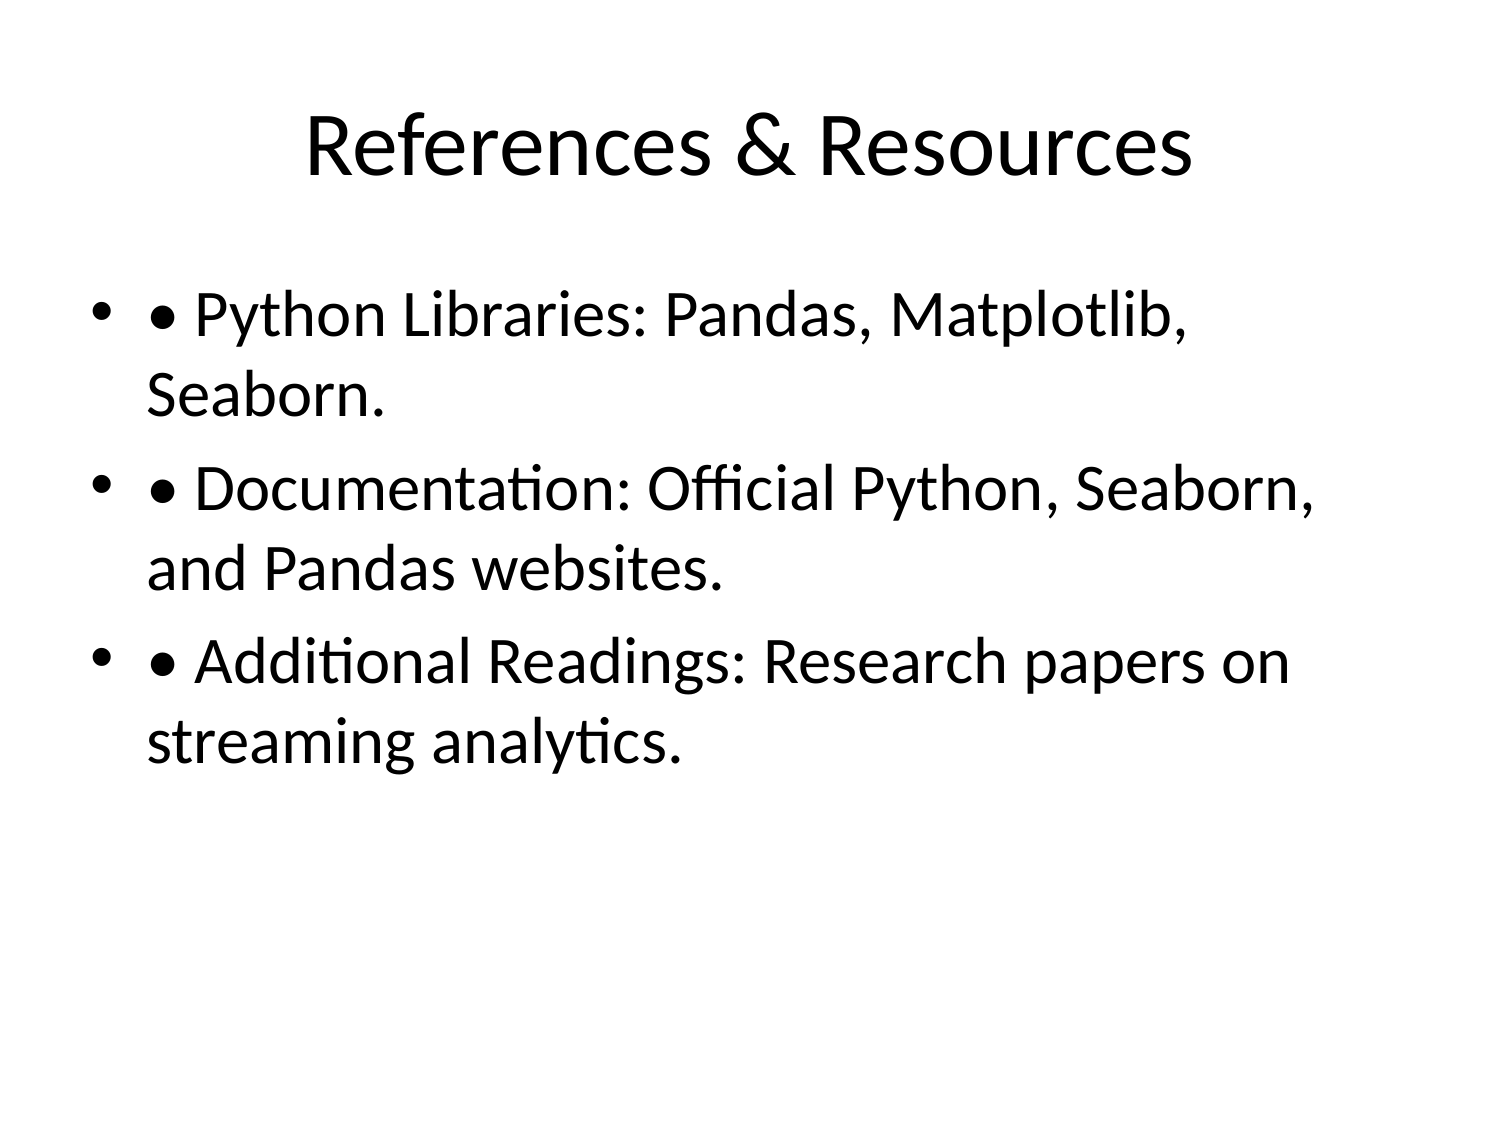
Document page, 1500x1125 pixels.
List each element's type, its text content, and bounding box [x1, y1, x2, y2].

list • Python Libraries: Pandas, Matplotlib, Seaborn. • Documentation: Official Python, Seaborn, and Pandas websites. • Additional Readings: Research papers on streaming analytics. [75, 262, 1425, 1005]
title References & Resources [75, 45, 1425, 233]
